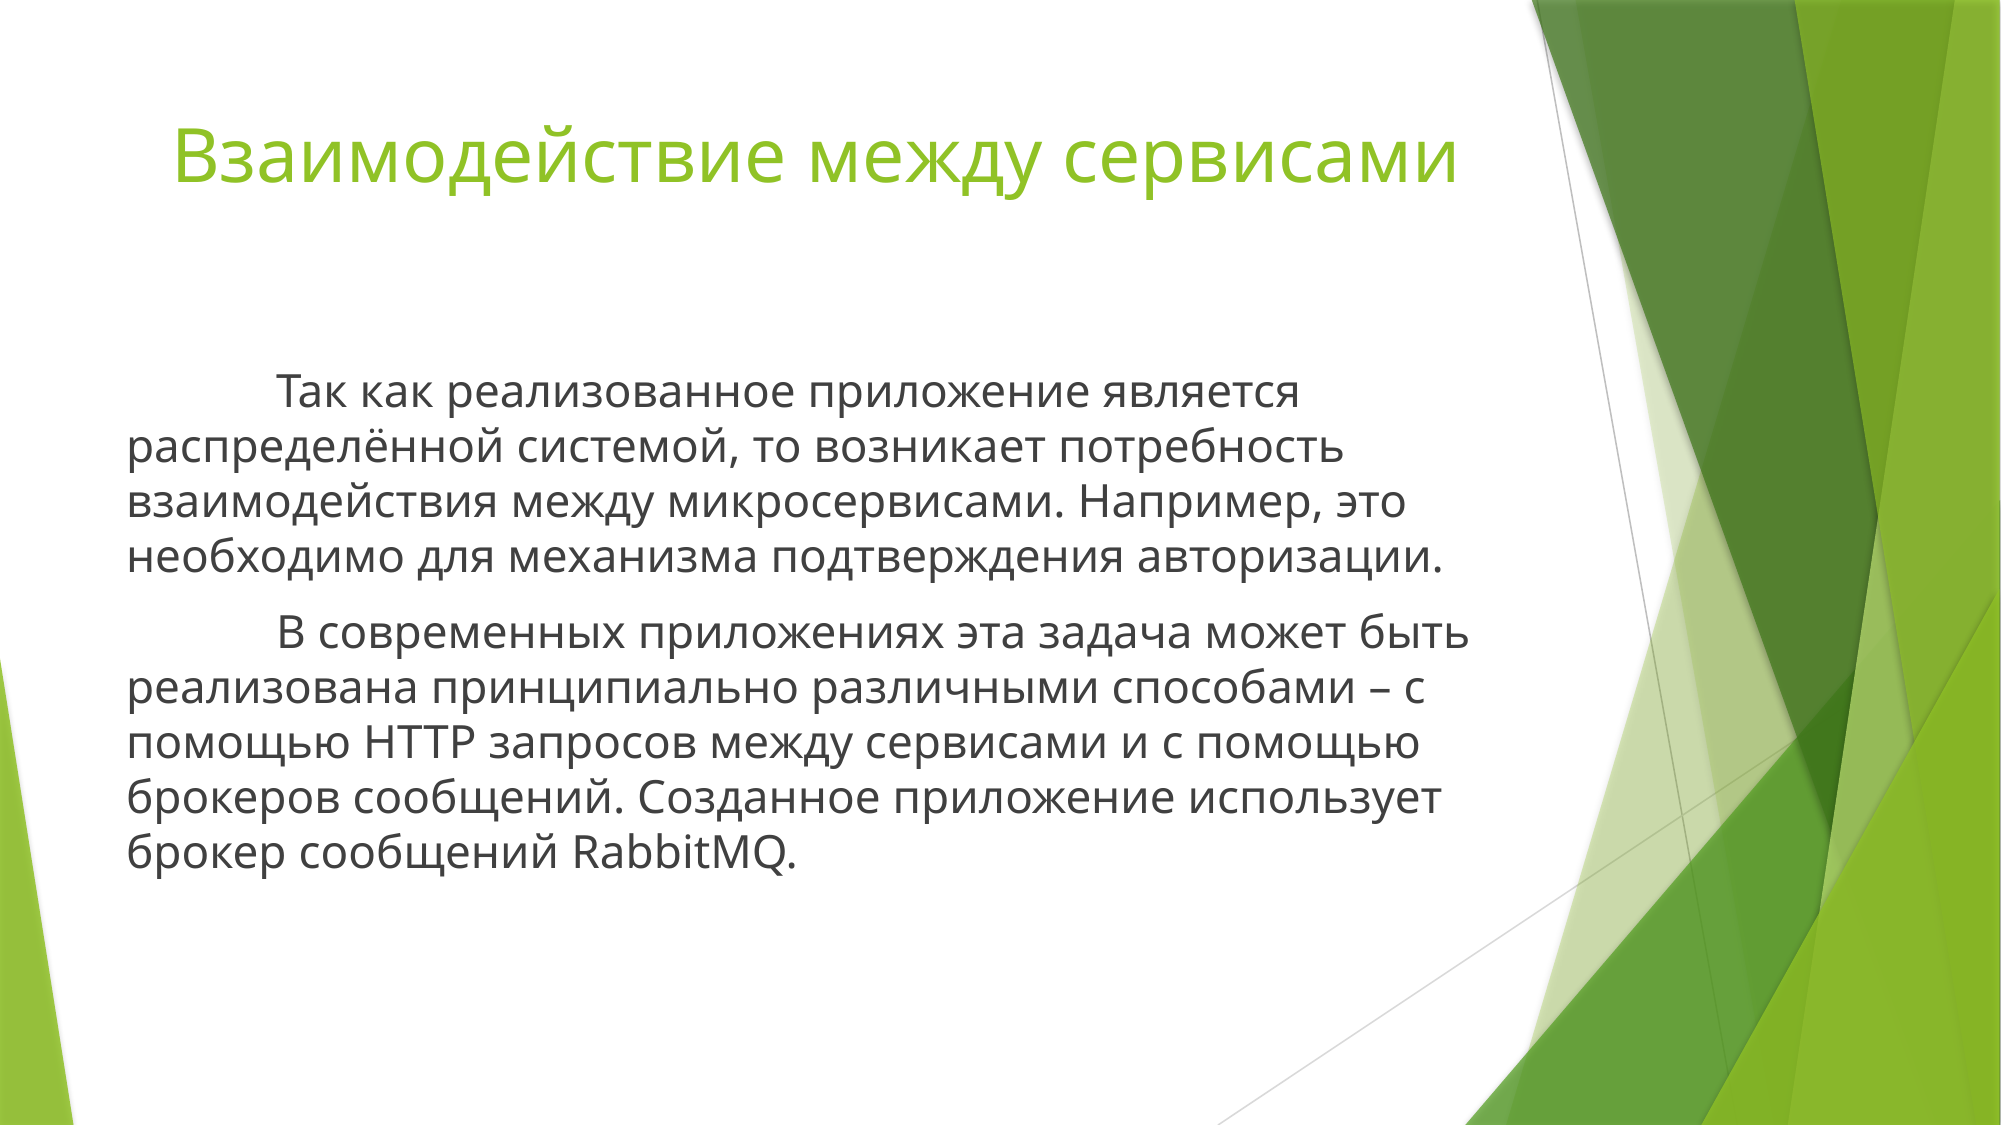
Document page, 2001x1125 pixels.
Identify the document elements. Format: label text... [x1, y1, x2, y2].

title Взаимодействие между сервисами [111, 99, 1522, 317]
list Так как реализованное приложение является распределённой системой, то возникает потребность взаимодействия между микросервисами. Например, это необходимо для механизма подтверждения авторизации. В современных приложениях эта задача может быть реализована принципиально различными способами – с помощью HTTP запросов между сервисами и с помощью брокеров сообщений. Созданное приложение использует брокер сообщений RabbitMQ. [111, 354, 1522, 992]
